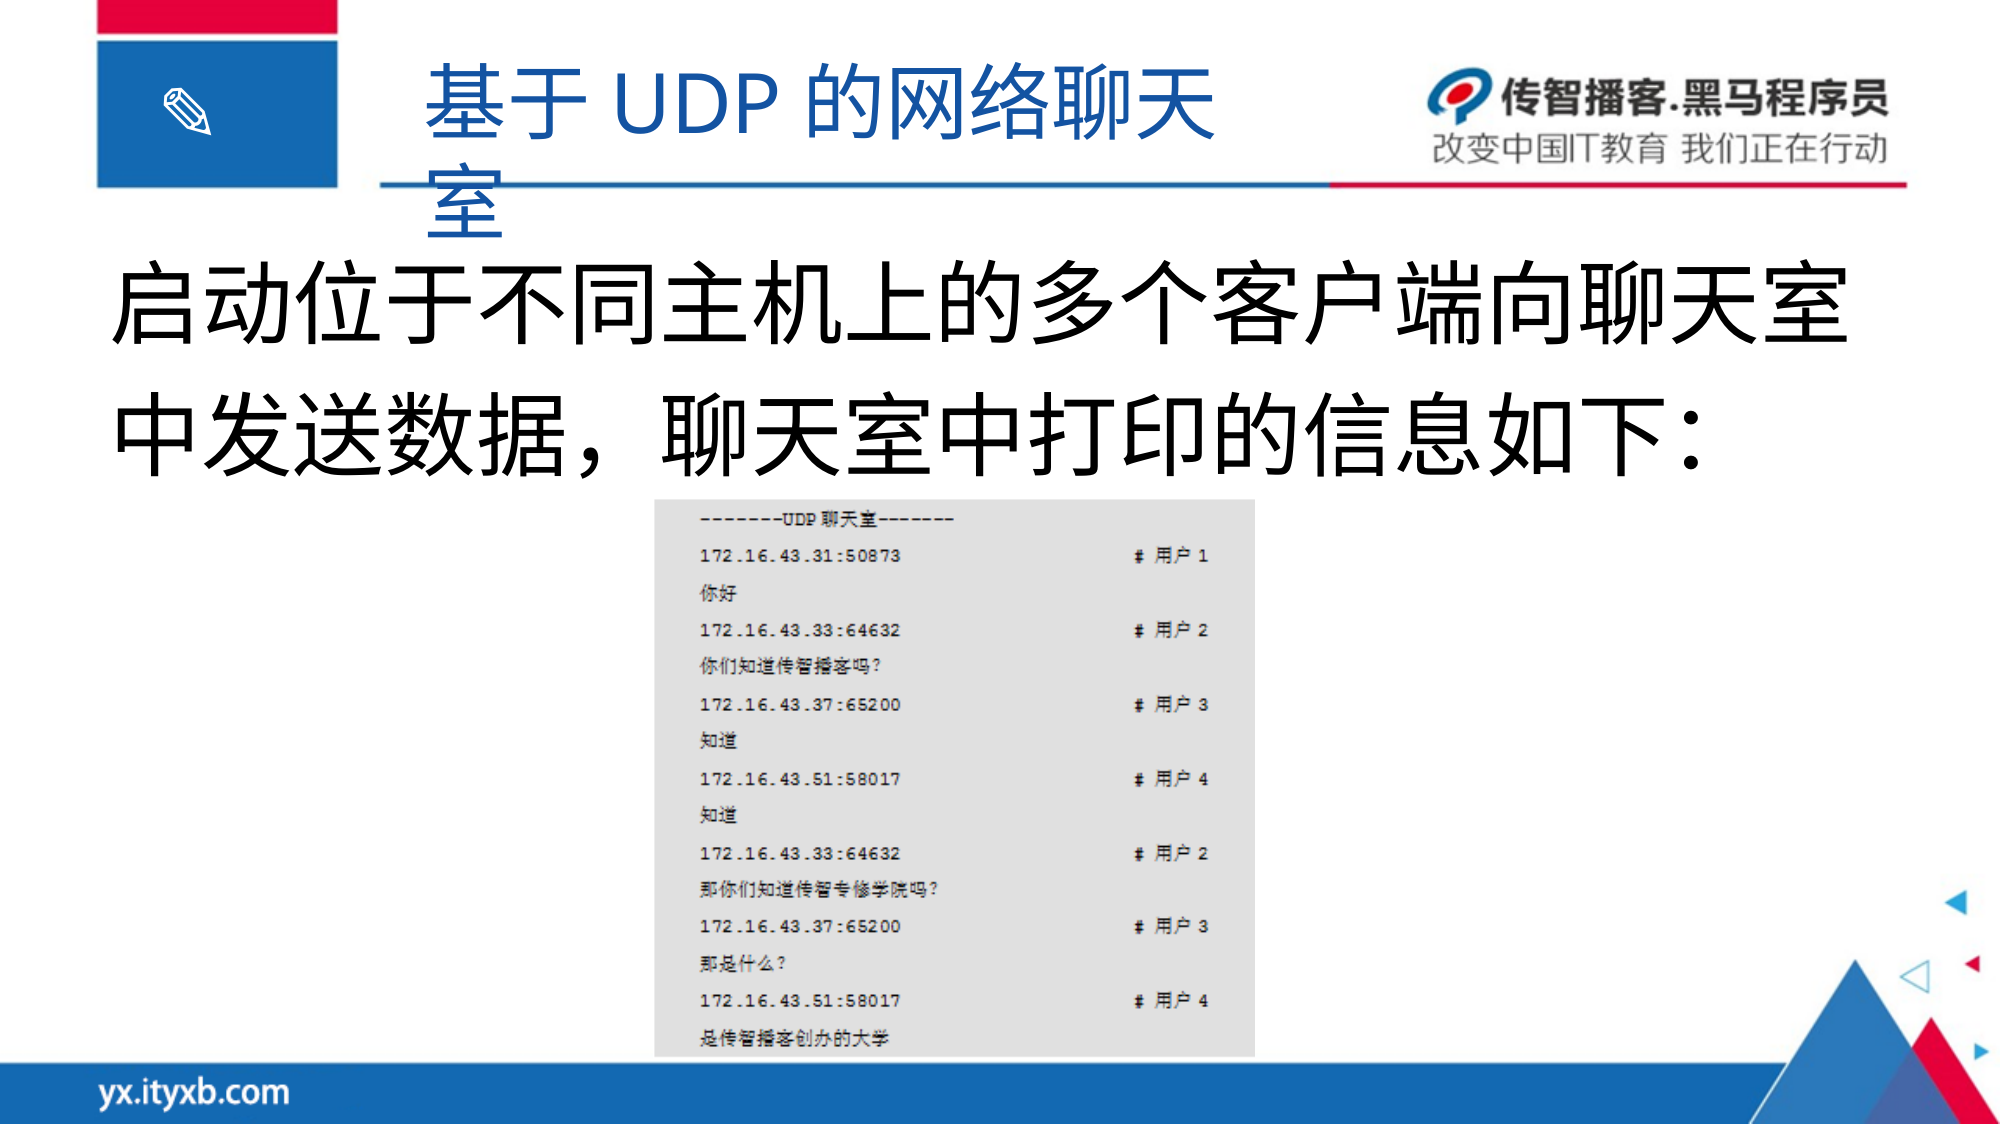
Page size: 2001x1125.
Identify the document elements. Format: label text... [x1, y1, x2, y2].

text_box 启动位于不同主机上的多个客户端向聊天室中发送数据，聊天室中打印的信息如下： [94, 216, 1938, 496]
text_box 基于UDP的网络聊天室 [409, 43, 1292, 216]
picture [0, 0, 2000, 1124]
